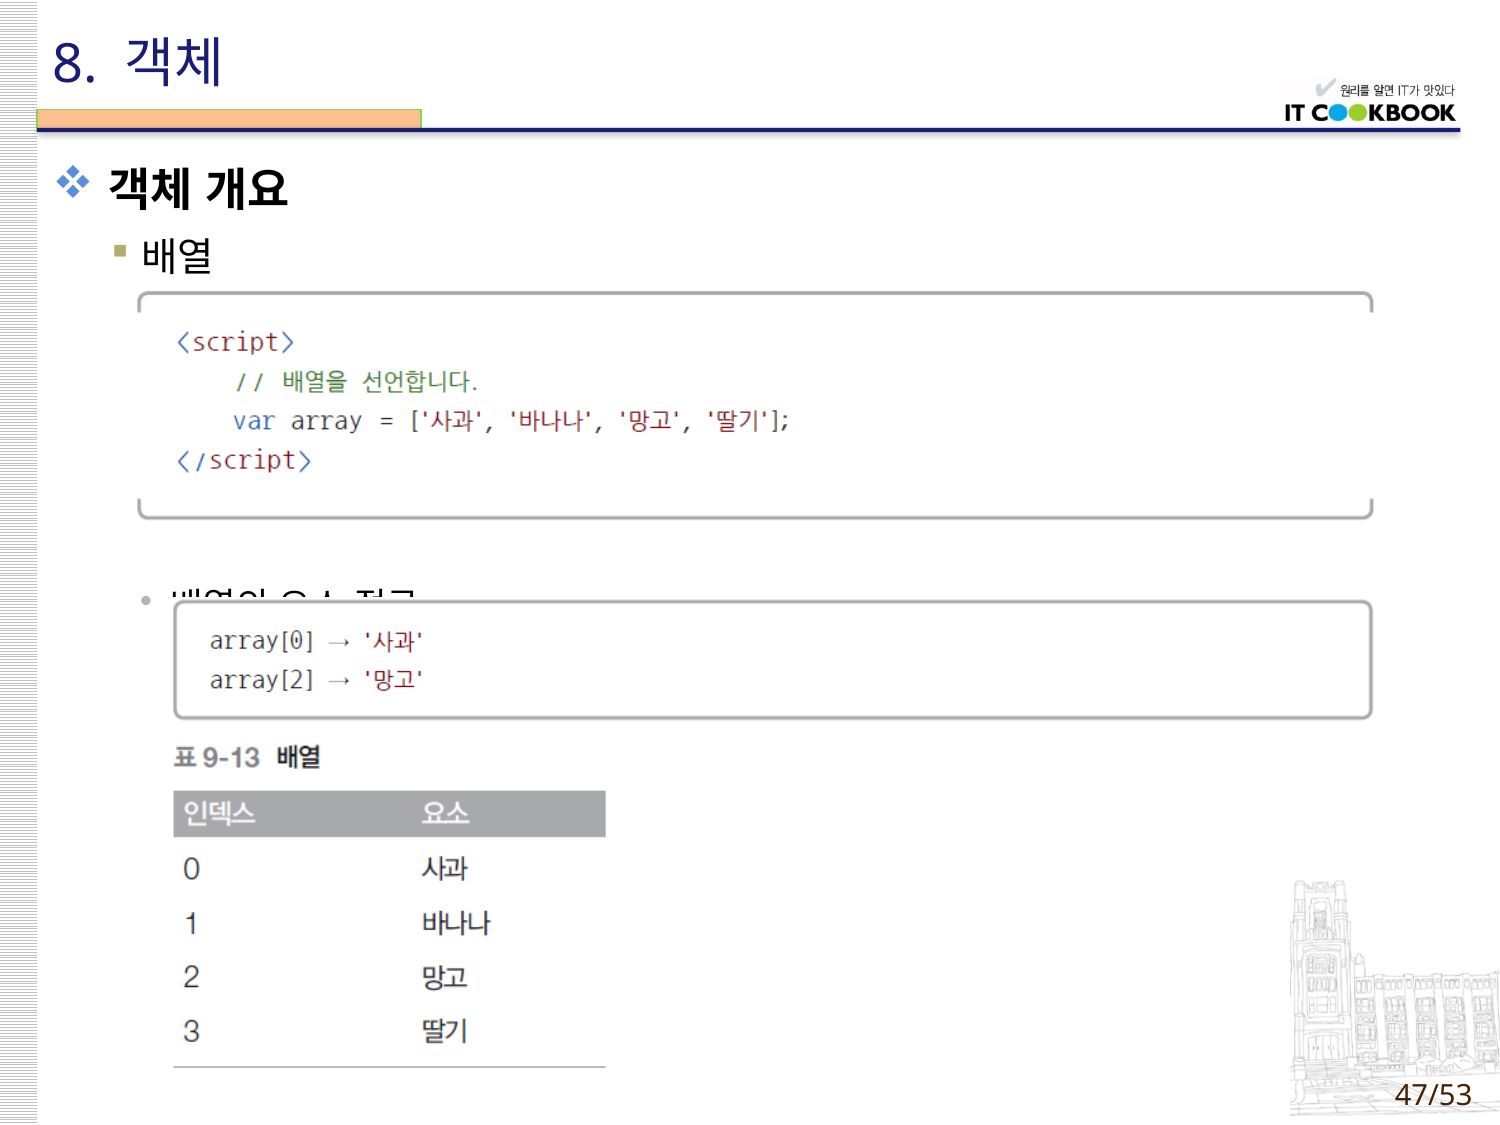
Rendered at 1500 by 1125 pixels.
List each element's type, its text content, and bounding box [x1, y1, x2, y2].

picture [170, 597, 1377, 724]
list 객체 개요 배열 배열의 요소 접근 [37, 152, 1463, 1091]
picture [1281, 75, 1459, 123]
picture [1397, 1091, 1405, 1098]
picture [135, 290, 1377, 523]
picture [170, 739, 611, 1073]
picture [1290, 874, 1500, 1125]
title 8. 객체 [37, 13, 1278, 109]
